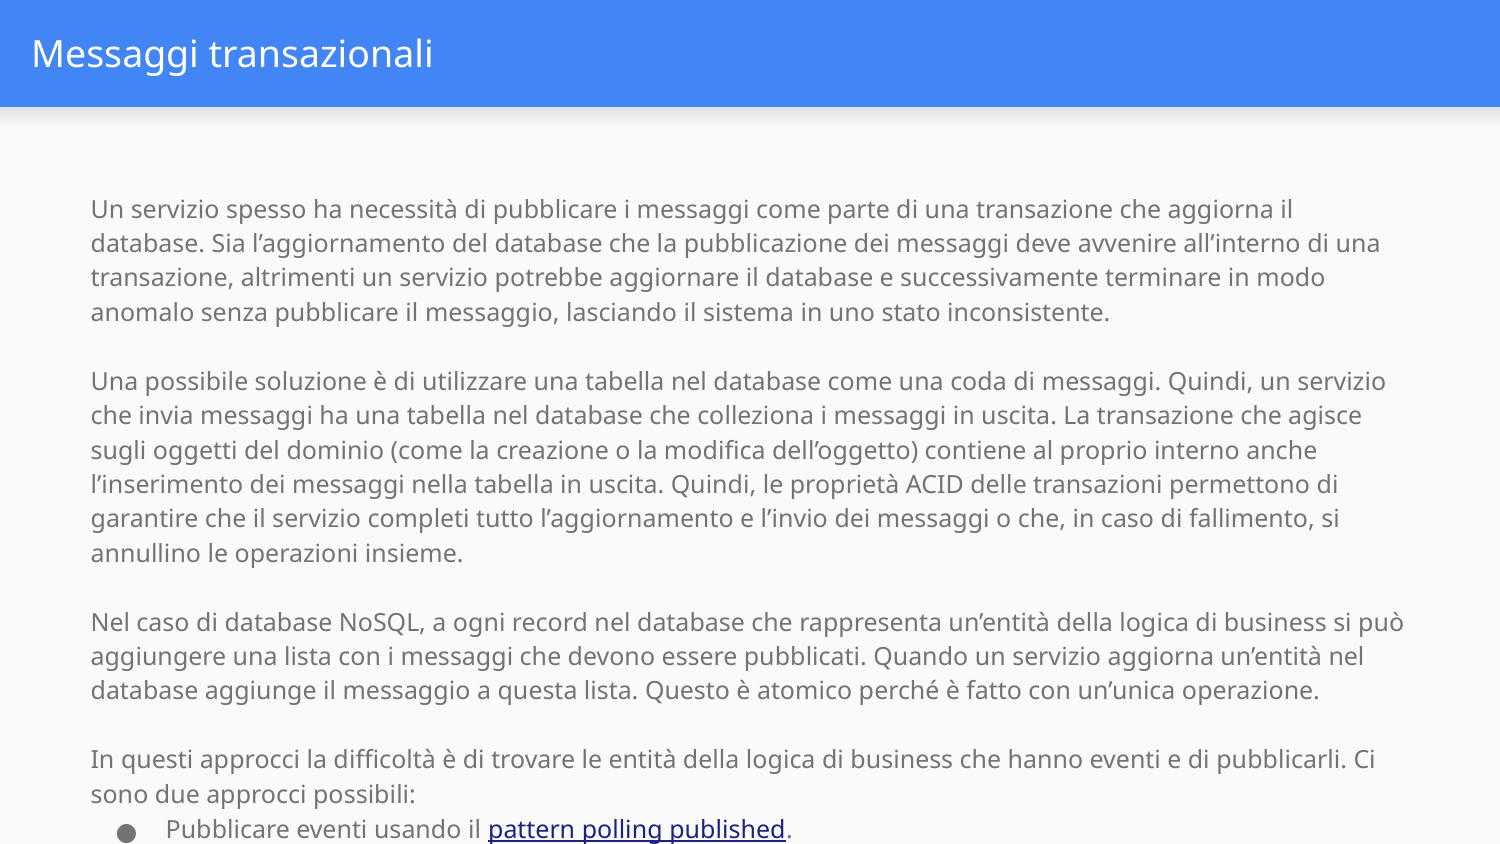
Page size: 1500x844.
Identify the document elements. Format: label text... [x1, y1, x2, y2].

title Messaggi transazionali [16, 2, 1464, 102]
list Un servizio spesso ha necessità di pubblicare i messaggi come parte di una transazione che aggiorna il database. Sia l’aggiornamento del database che la pubblicazione dei messaggi deve avvenire all’interno di una transazione, altrimenti un servizio potrebbe aggiornare il database e successivamente terminare in modo anomalo senza pubblicare il messaggio, lasciando il sistema in uno stato inconsistente. Una possibile soluzione è di utilizzare una tabella nel database come una coda di messaggi. Quindi, un servizio che invia messaggi ha una tabella nel database che colleziona i messaggi in uscita. La transazione che agisce sugli oggetti del dominio (come la creazione o la modifica dell’oggetto) contiene al proprio interno anche l’inserimento dei messaggi nella tabella in uscita. Quindi, le proprietà ACID delle transazioni permettono di garantire che il servizio completi tutto l’aggiornamento e l’invio dei messaggi o che, in caso di fallimento, si annullino le operazioni insieme. Nel caso di database NoSQL, a ogni record nel database che rappresenta un’entità della logica di business si può aggiungere una lista con i messaggi che devono essere pubblicati. Quando un servizio aggiorna un’entità nel database aggiunge il messaggio a questa lista. Questo è atomico perché è fatto con un’unica operazione. In questi approcci la difficoltà è di trovare le entità della logica di business che hanno eventi e di pubblicarli. Ci sono due approcci possibili: Pubblicare eventi usando il pattern polling published. Pubblicare eventi usando il pattern transaction log tailing. [75, 173, 1425, 844]
